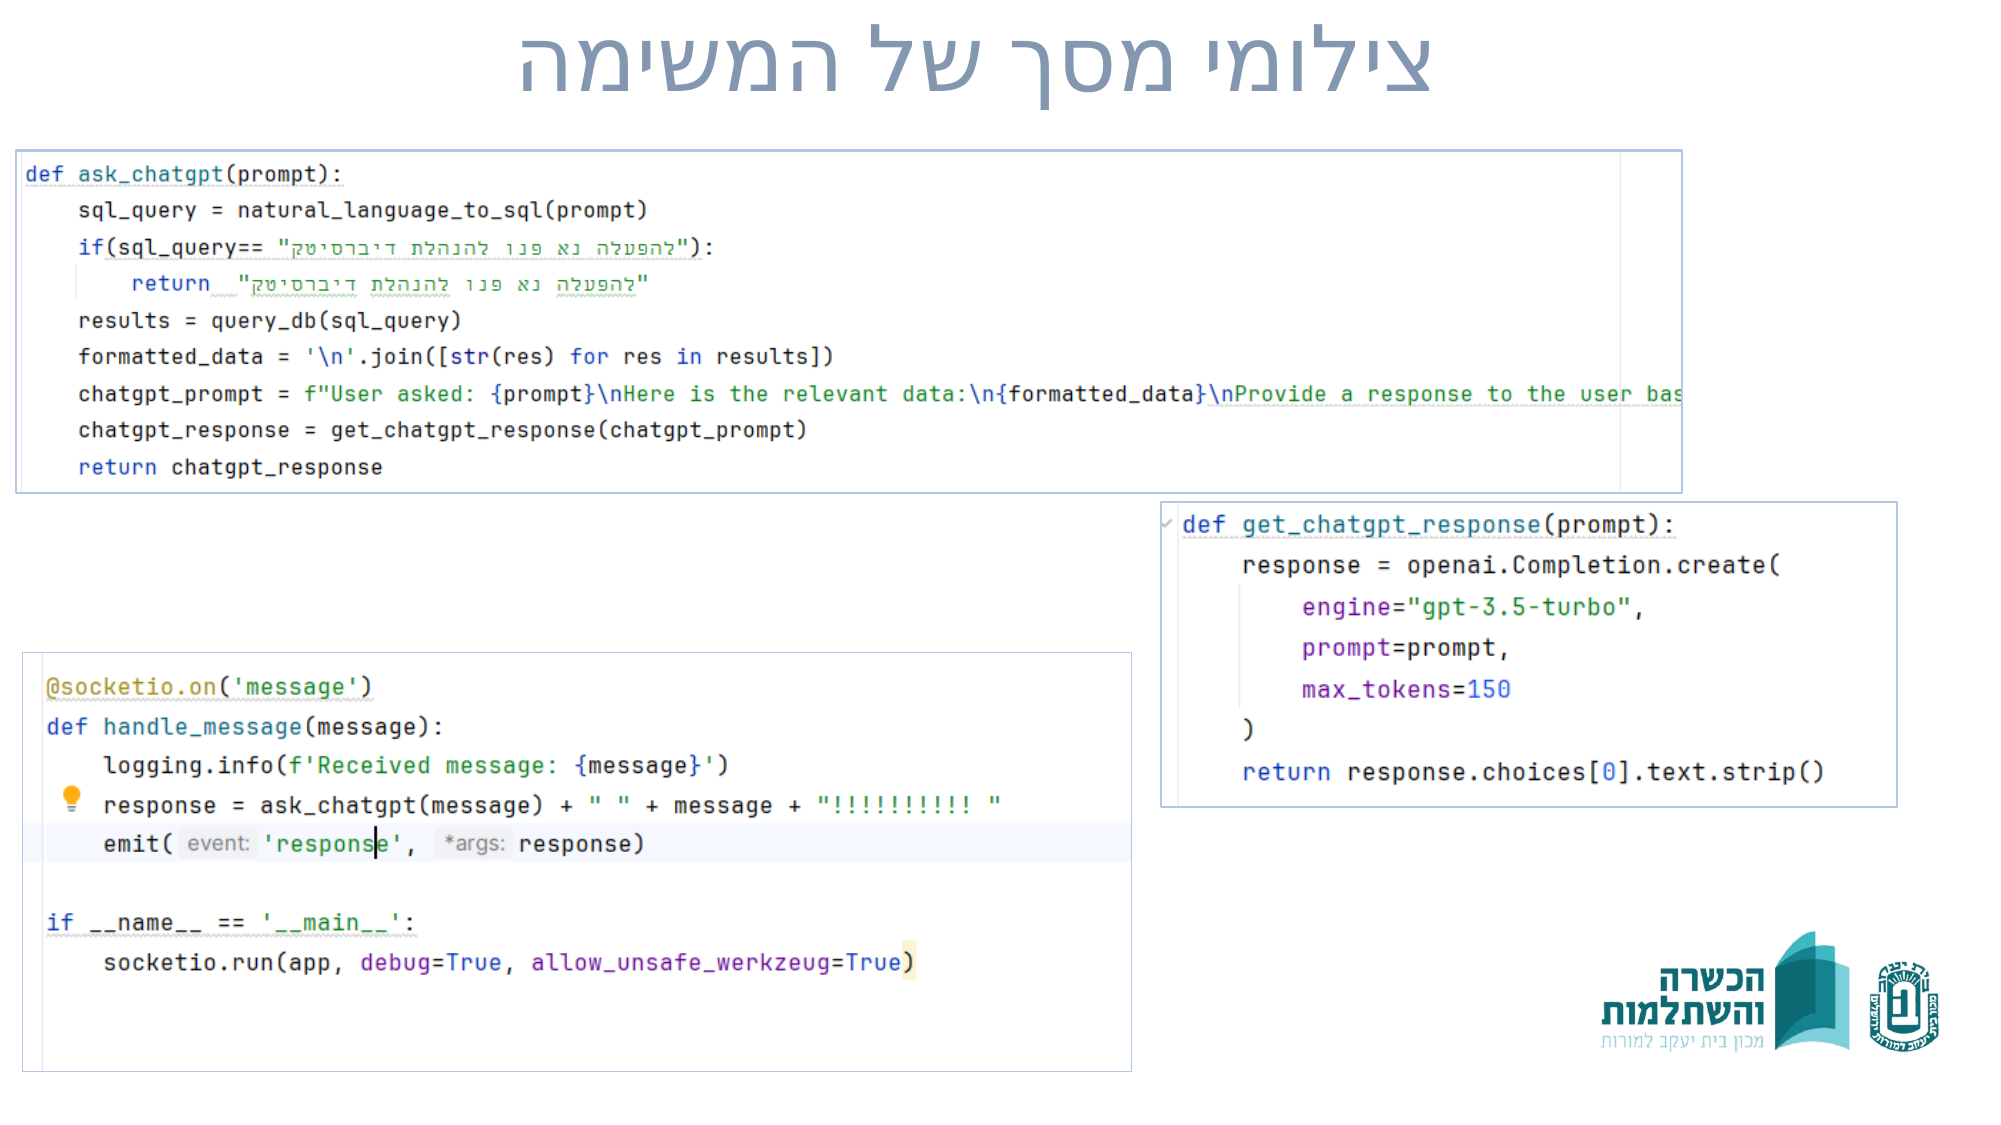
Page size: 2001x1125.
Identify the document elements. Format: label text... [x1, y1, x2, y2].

picture [17, 151, 1681, 492]
picture [1559, 896, 1978, 1099]
title צילומי מסך של המשימה [166, 0, 1787, 140]
picture [1161, 503, 1896, 806]
picture [22, 652, 1132, 1072]
